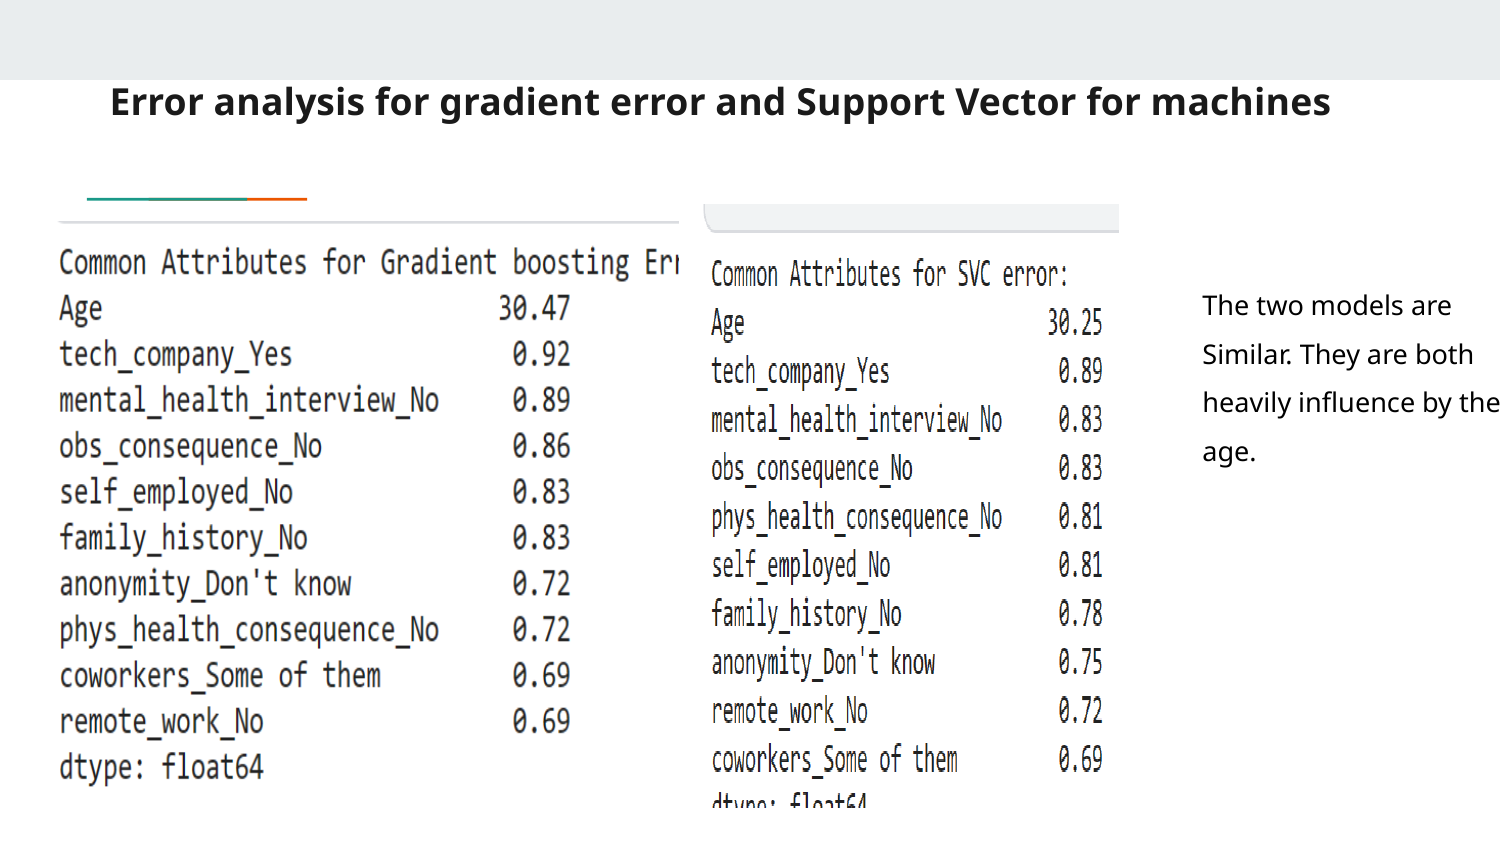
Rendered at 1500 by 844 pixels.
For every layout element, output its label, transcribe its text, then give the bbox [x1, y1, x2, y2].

title Error analysis for gradient error and Support Vector for machines [94, 63, 1356, 151]
picture [49, 203, 1119, 808]
text_box The two models are Similar. They are both heavily influence by the age. [1187, 257, 1500, 482]
